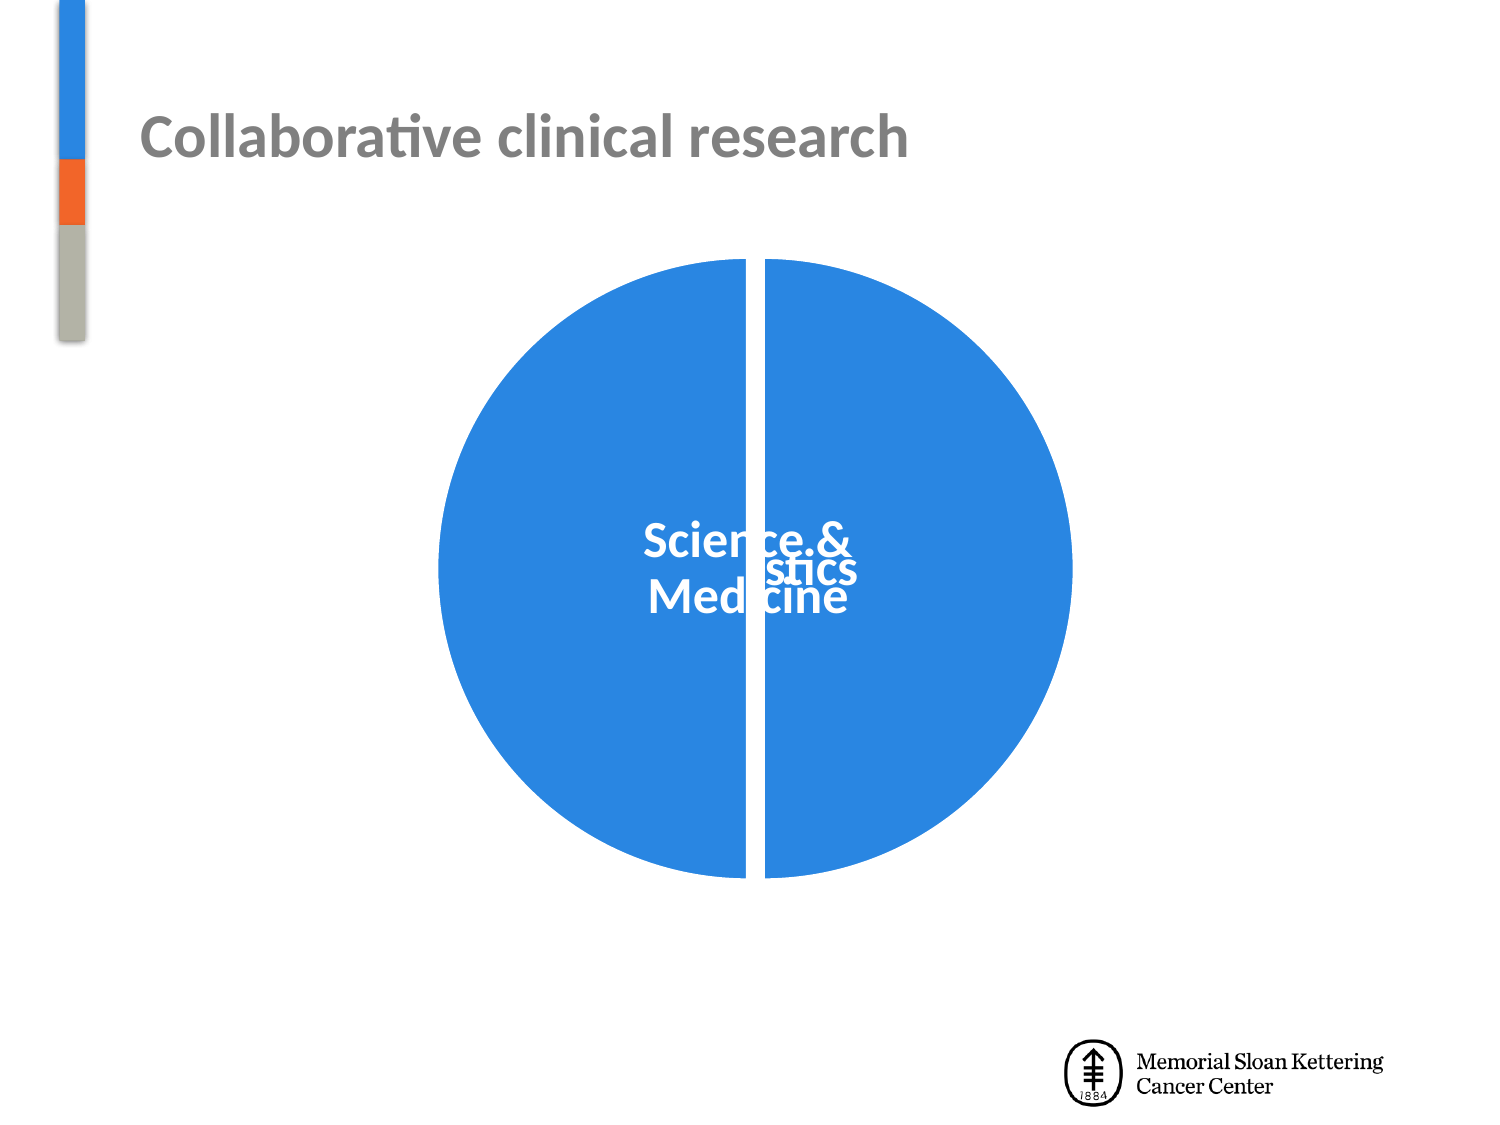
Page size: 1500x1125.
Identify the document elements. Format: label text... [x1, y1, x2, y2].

title Collaborative clinical research [125, 48, 1386, 178]
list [125, 197, 1386, 941]
